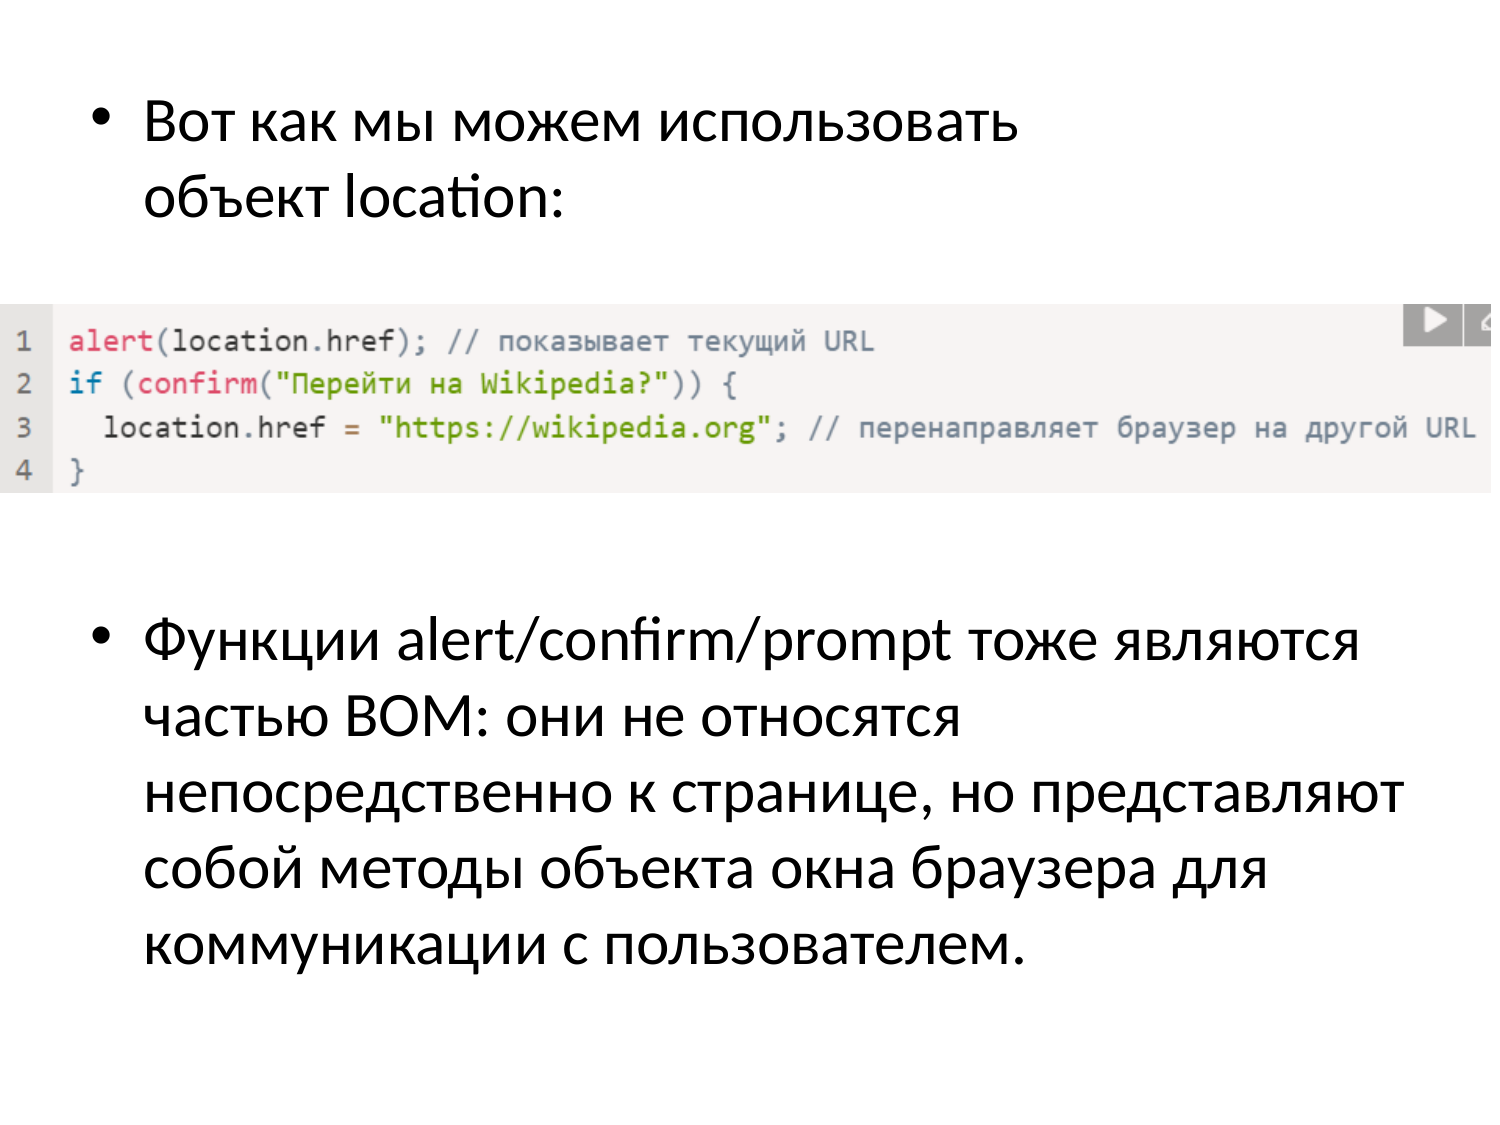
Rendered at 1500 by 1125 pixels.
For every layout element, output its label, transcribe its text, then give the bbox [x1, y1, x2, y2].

list Вот как мы можем использовать объект location: Функции alert/confirm/prompt тоже являются частью BOM: они не относятся непосредственно к странице, но представляют собой методы объекта окна браузера для коммуникации с пользователем. [75, 502, 1425, 1067]
list Вот как мы можем использовать объект location: Функции alert/confirm/prompt тоже являются частью BOM: они не относятся непосредственно к странице, но представляют собой методы объекта окна браузера для коммуникации с пользователем. [75, 70, 1425, 303]
picture [0, 304, 1492, 493]
